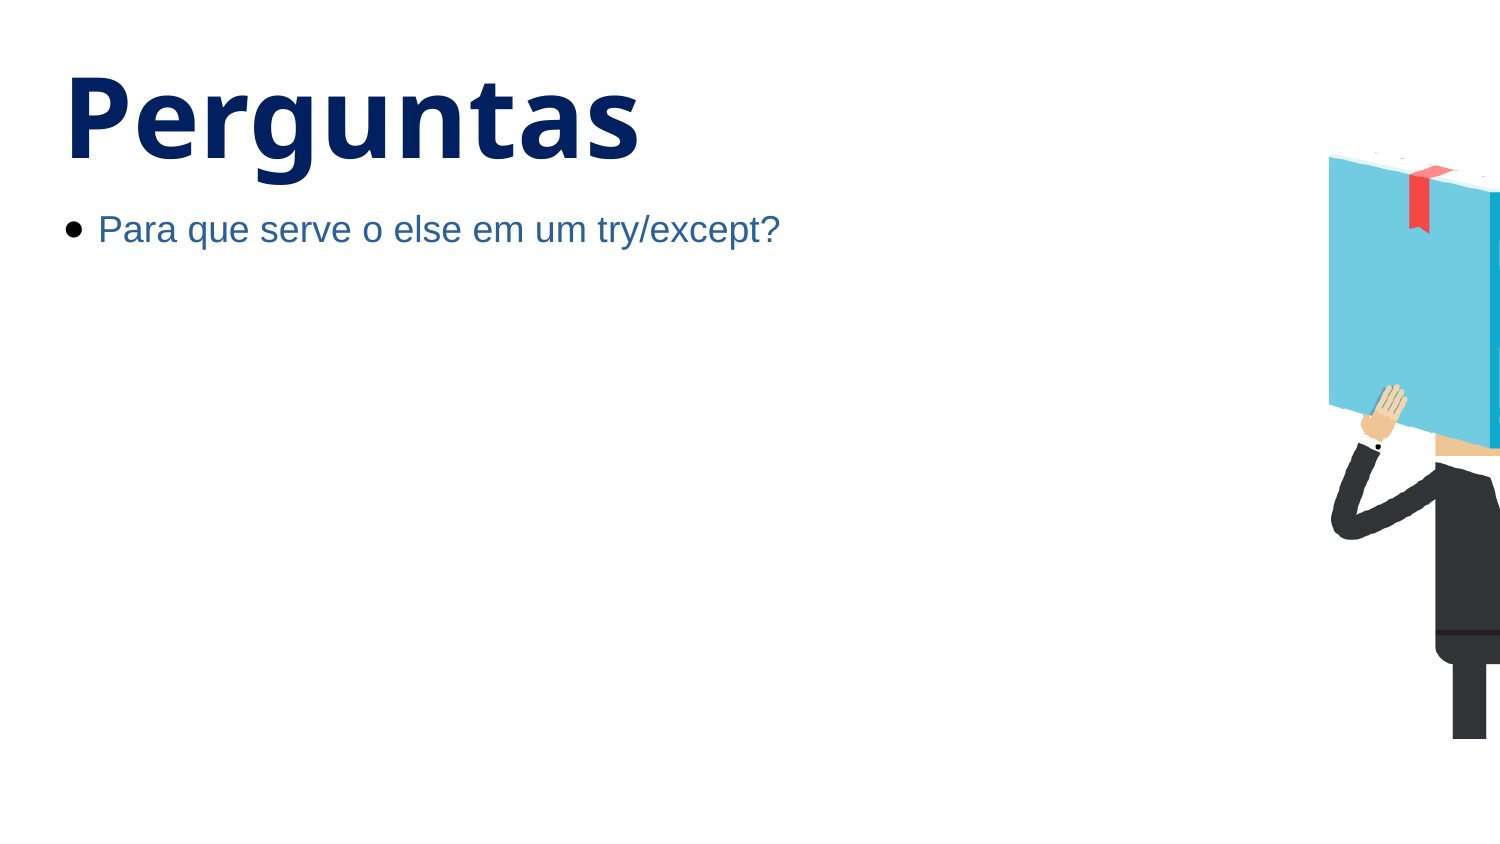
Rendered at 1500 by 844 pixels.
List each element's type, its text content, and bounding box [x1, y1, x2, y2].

text_box Perguntas [47, 31, 1276, 179]
text_box Para que serve o else em um try/except? [47, 191, 1300, 258]
picture [1328, 147, 1500, 739]
